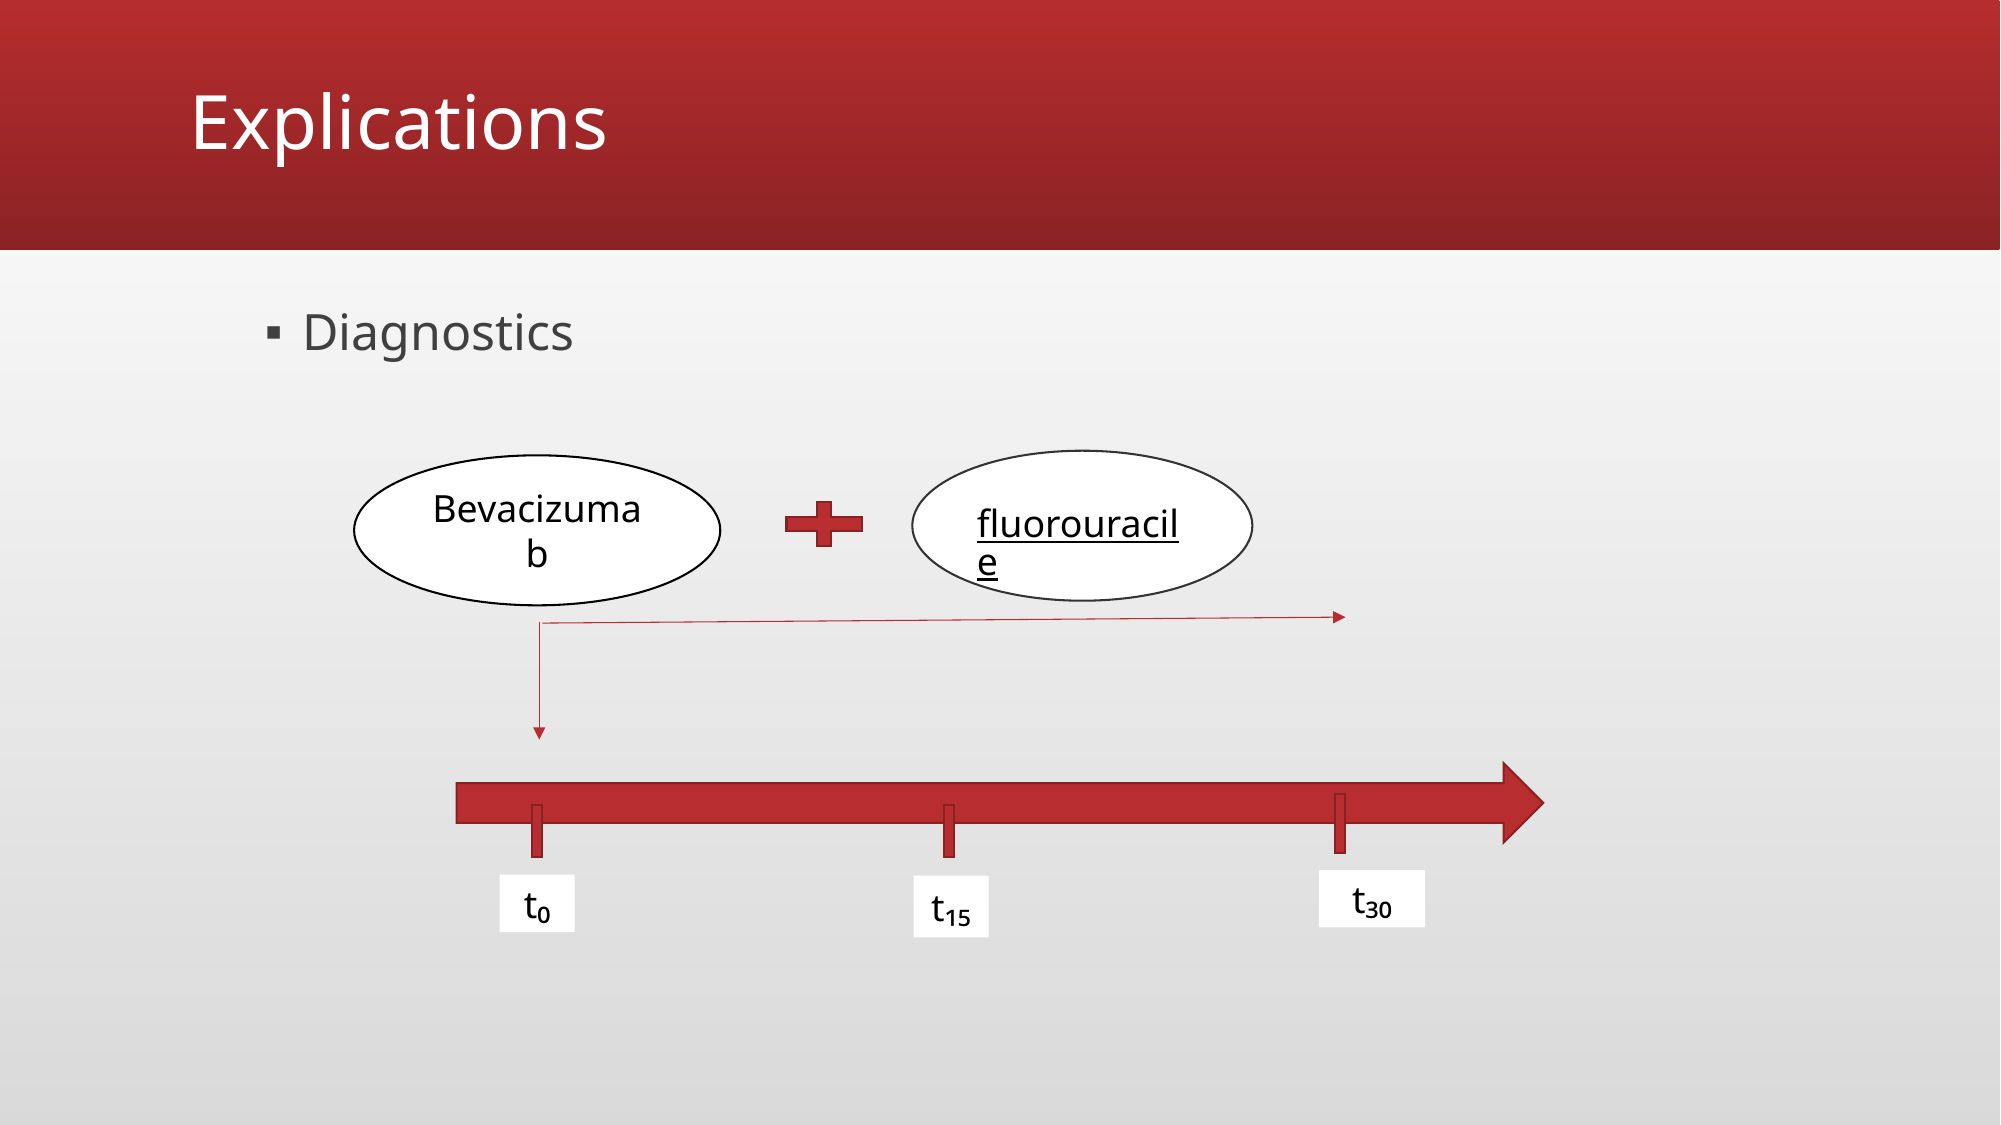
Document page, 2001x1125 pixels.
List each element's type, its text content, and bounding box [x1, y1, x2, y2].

text_box t₃₀ [1318, 869, 1426, 928]
text_box [785, 501, 863, 547]
text_box Bevacizumab [353, 454, 722, 607]
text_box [542, 617, 1346, 624]
text_box [943, 804, 955, 858]
text_box [1334, 793, 1346, 854]
text_box [455, 760, 1545, 846]
list Diagnostics [249, 299, 1750, 1050]
title Explications [174, 16, 1825, 234]
text_box fluorouracile [911, 449, 1254, 602]
text_box t₁₅ [913, 875, 990, 938]
text_box [531, 804, 543, 858]
text_box t₀ [499, 874, 576, 933]
